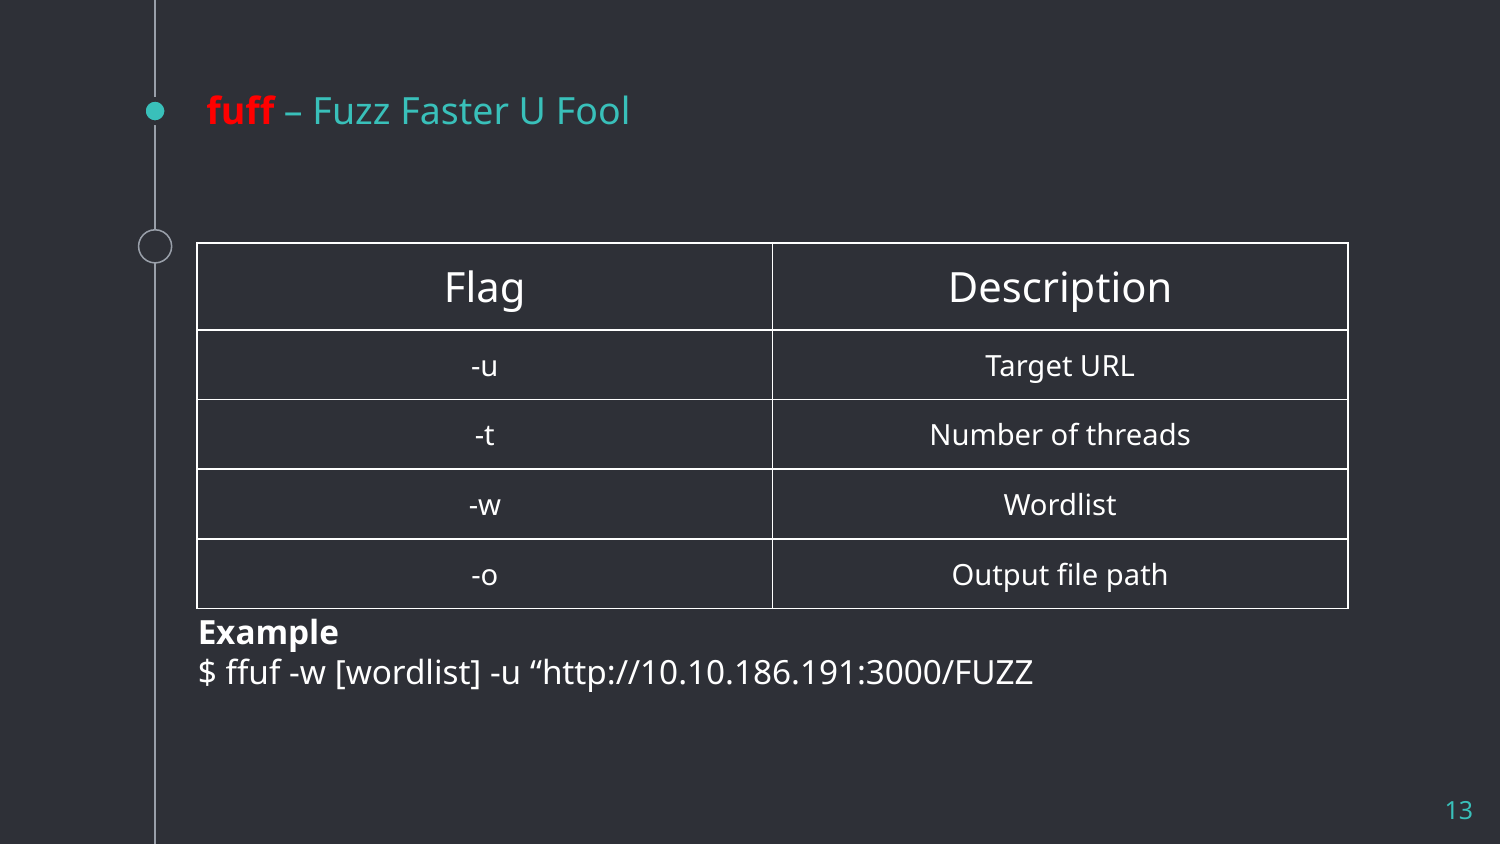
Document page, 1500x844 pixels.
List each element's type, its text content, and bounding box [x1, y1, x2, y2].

table_cell Target URL [773, 331, 1347, 399]
table_cell -u [198, 331, 772, 399]
text_box Example $ ffuf -w [wordlist] -u “http://10.10.186.191:3000/FUZZ [183, 596, 1447, 701]
title fuff – Fuzz Faster U Fool [191, 90, 1317, 147]
slide_number 13 [1398, 779, 1489, 832]
table_cell Wordlist [773, 470, 1347, 538]
table_cell Output file path [773, 540, 1347, 596]
table_cell Number of threads [773, 400, 1347, 468]
table_cell -o [198, 540, 772, 596]
table_cell -t [198, 400, 772, 468]
table_header Flag [198, 244, 772, 329]
table_cell -w [198, 470, 772, 538]
table_header Description [773, 244, 1347, 329]
